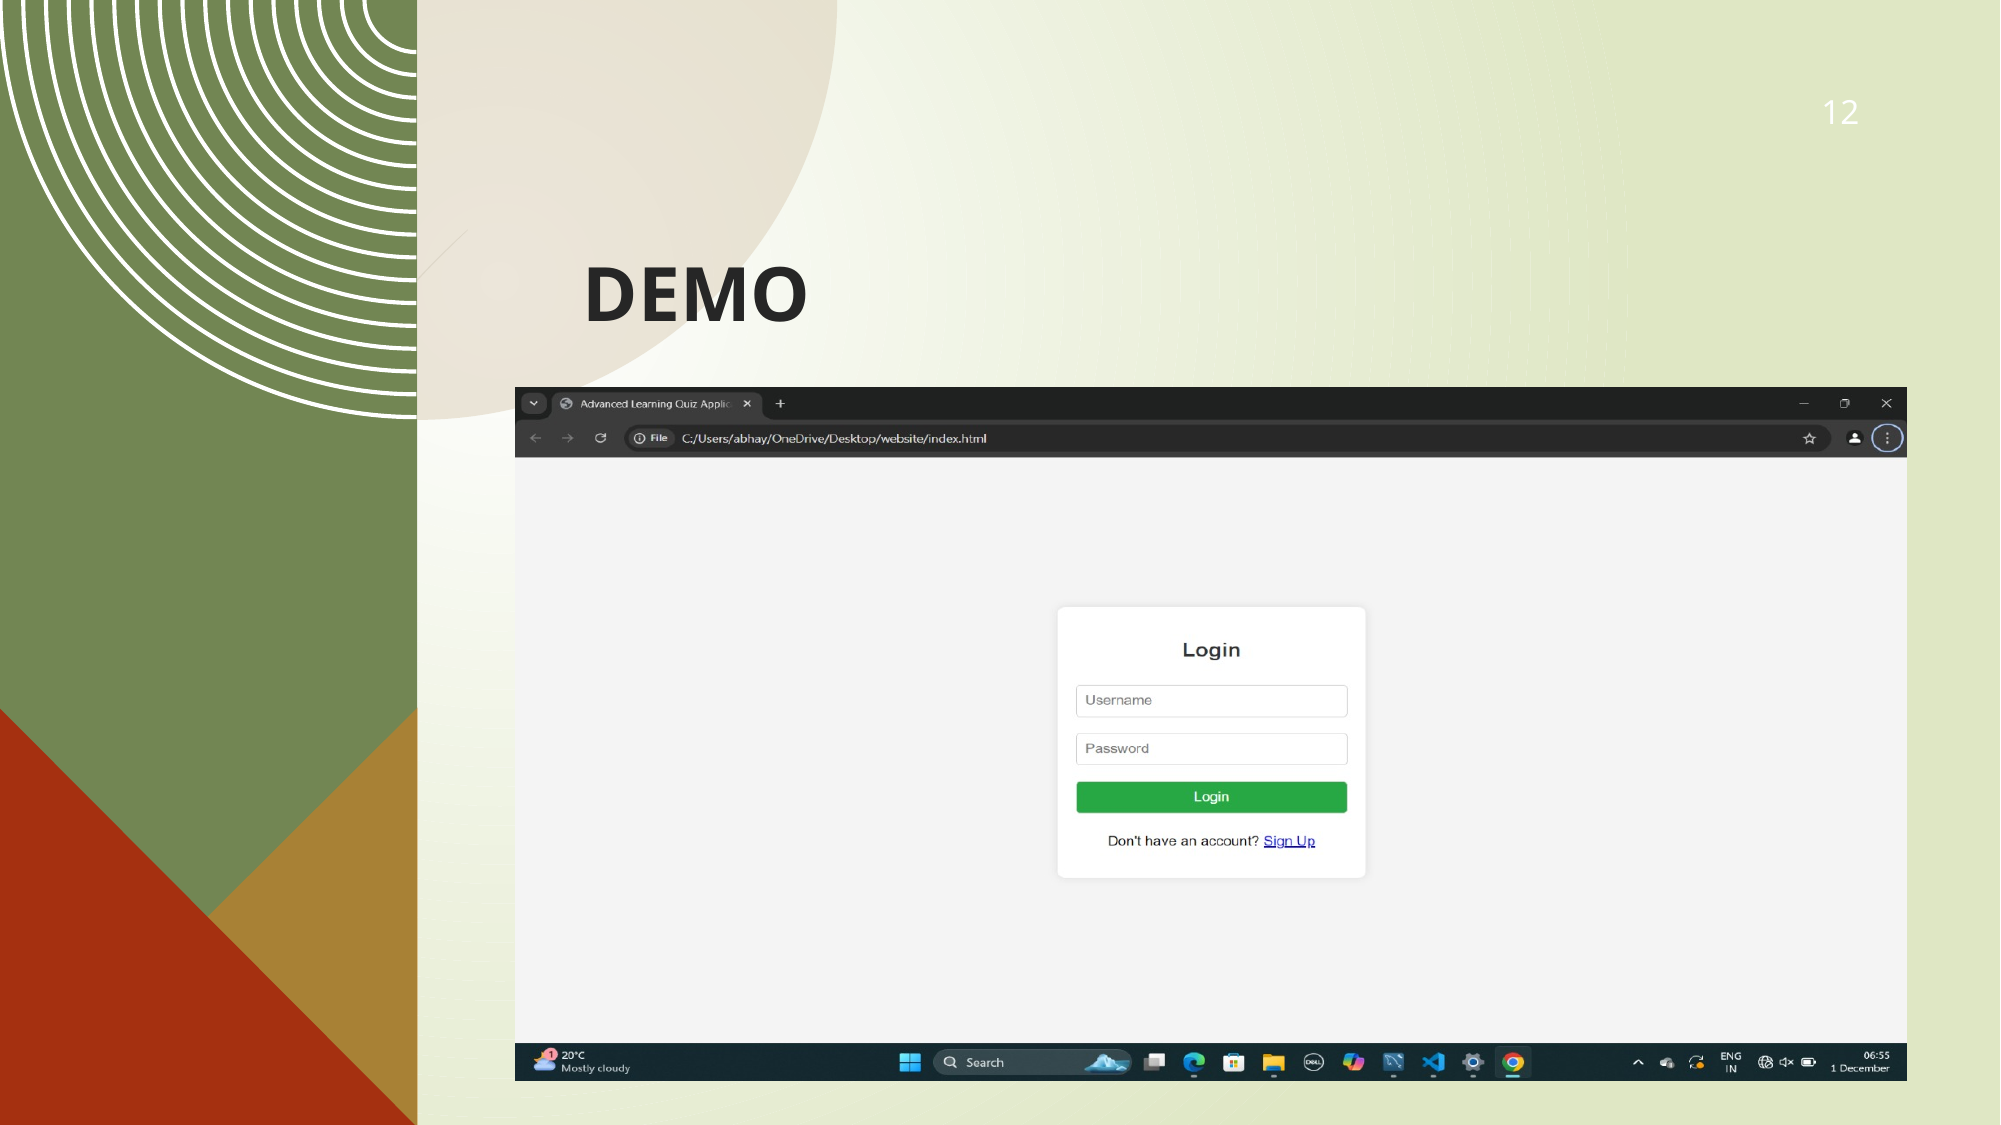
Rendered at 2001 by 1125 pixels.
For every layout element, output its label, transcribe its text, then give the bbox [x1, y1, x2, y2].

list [515, 387, 1907, 1081]
title DEMO [567, 173, 1875, 337]
slide_number 12 [1699, 75, 1875, 153]
